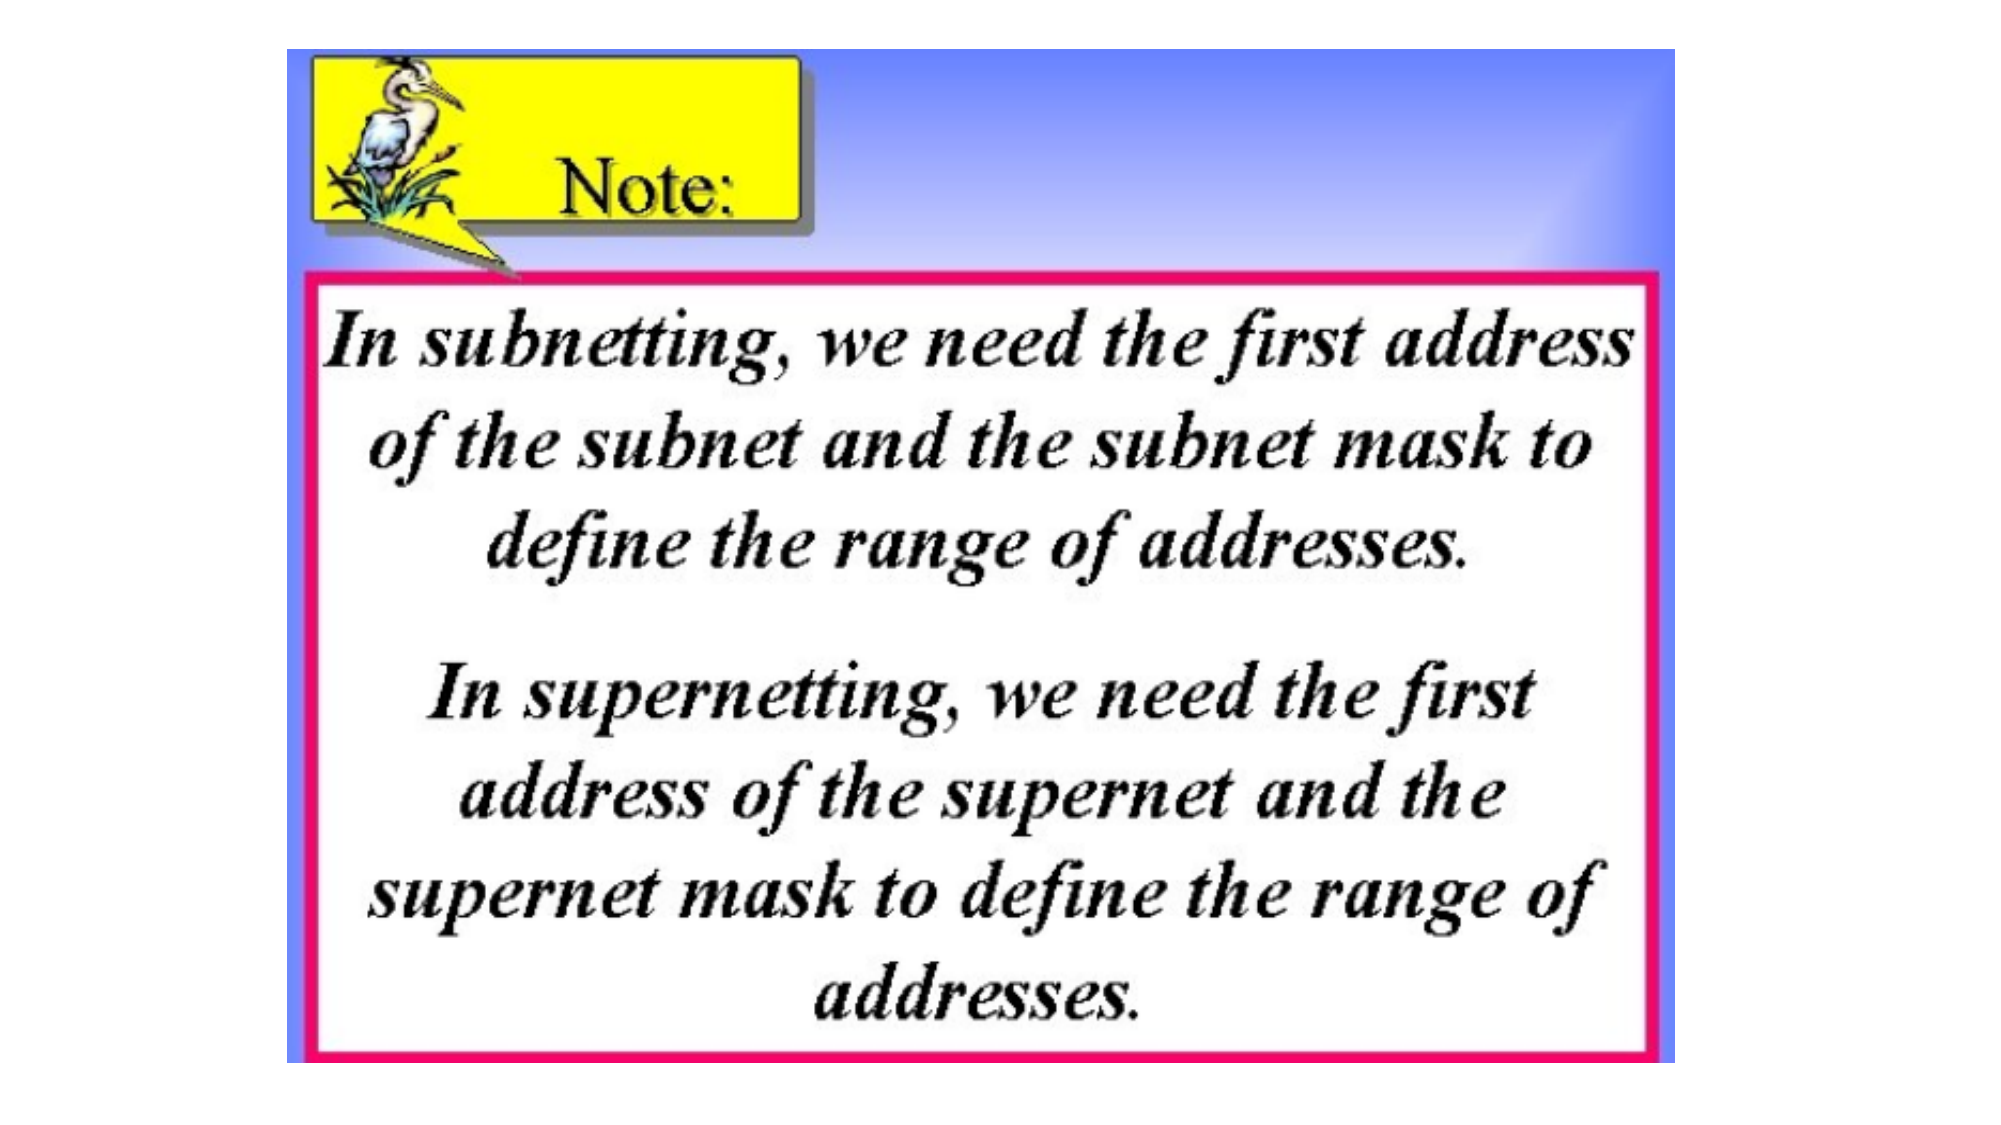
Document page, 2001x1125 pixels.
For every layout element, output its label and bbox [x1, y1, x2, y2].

picture [287, 49, 1675, 1063]
